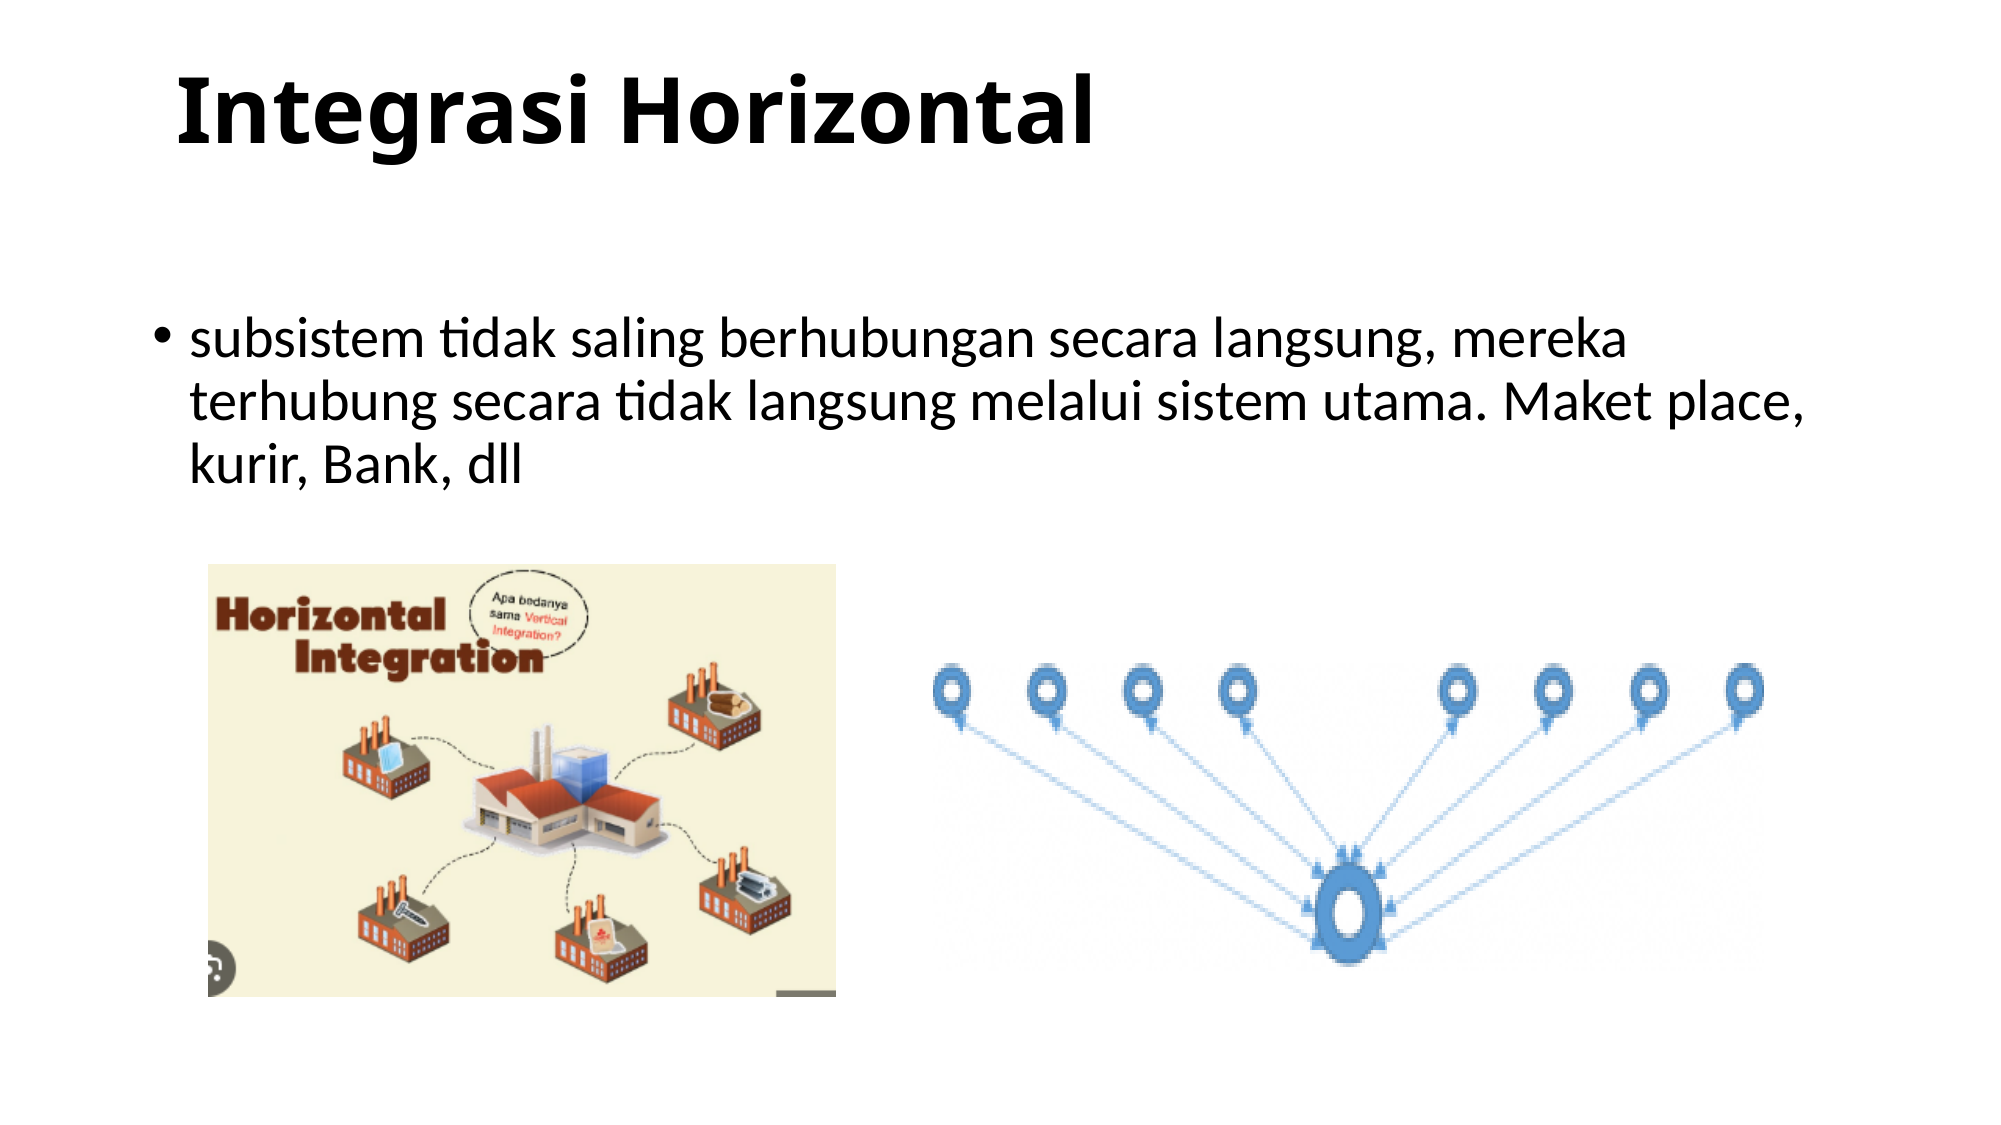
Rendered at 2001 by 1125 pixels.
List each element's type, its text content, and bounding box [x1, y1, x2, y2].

picture [886, 567, 1812, 1014]
list subsistem tidak saling berhubungan secara langsung, mereka terhubung secara tidak langsung melalui sistem utama. Maket place, kurir, Bank, dll [137, 299, 1863, 1014]
title Integrasi Horizontal [137, 59, 1863, 278]
picture [208, 564, 836, 997]
